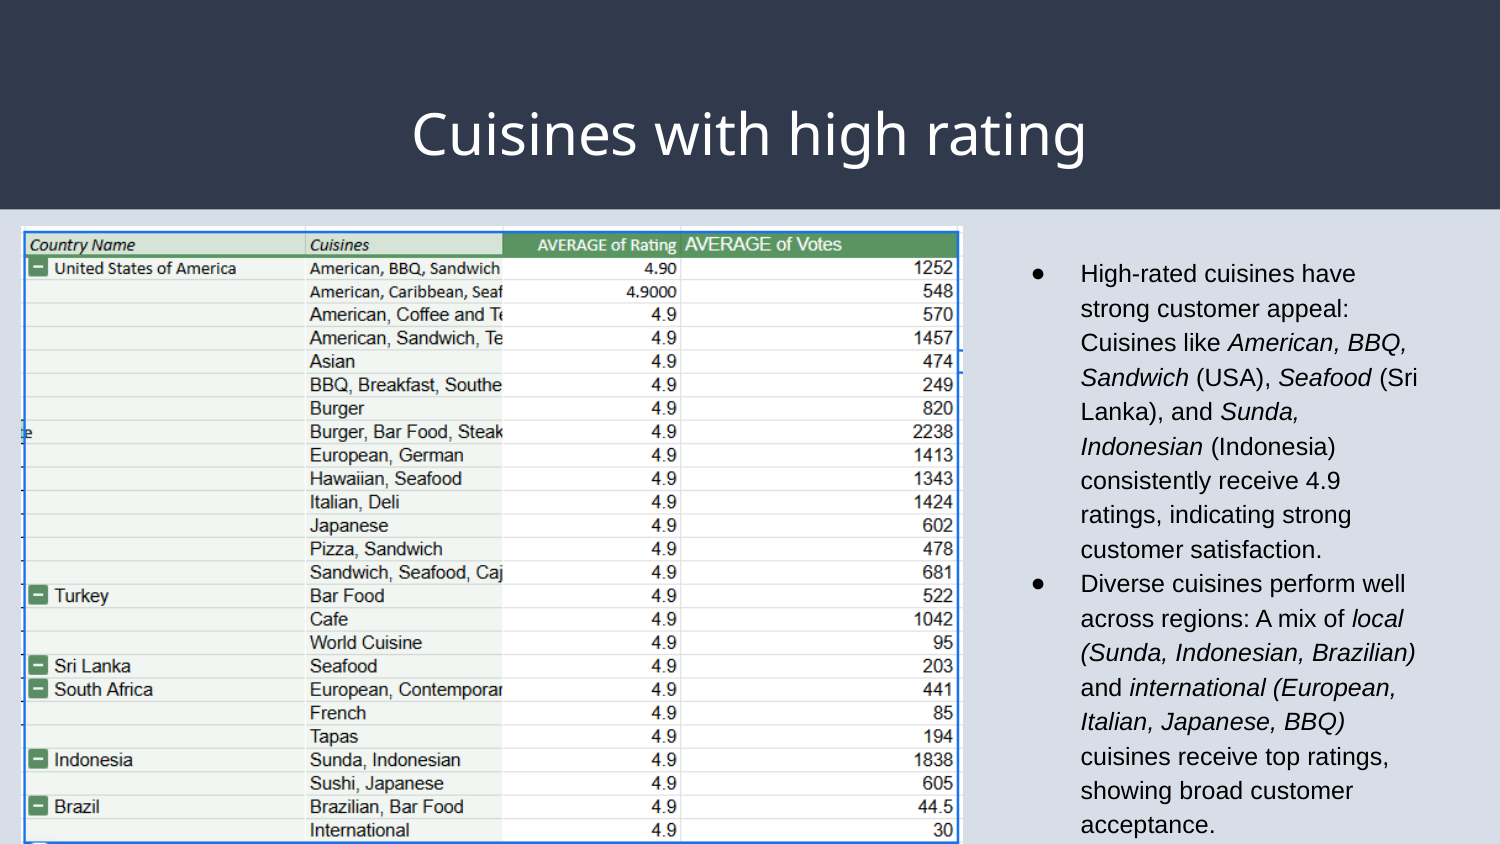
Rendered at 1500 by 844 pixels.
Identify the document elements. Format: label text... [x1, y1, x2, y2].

text_box High-rated cuisines have strong customer appeal: Cuisines like American, BBQ, Sandwich (USA), Seafood (Sri Lanka), and Sunda, Indonesian (Indonesia) consistently receive 4.9 ratings, indicating strong customer satisfaction. Diverse cuisines perform well across regions: A mix of local (Sunda, Indonesian, Brazilian) and international (European, Italian, Japanese, BBQ) cuisines receive top ratings, showing broad customer acceptance. [990, 238, 1441, 823]
picture [21, 226, 963, 844]
title Cuisines with high rating [51, 82, 1449, 185]
